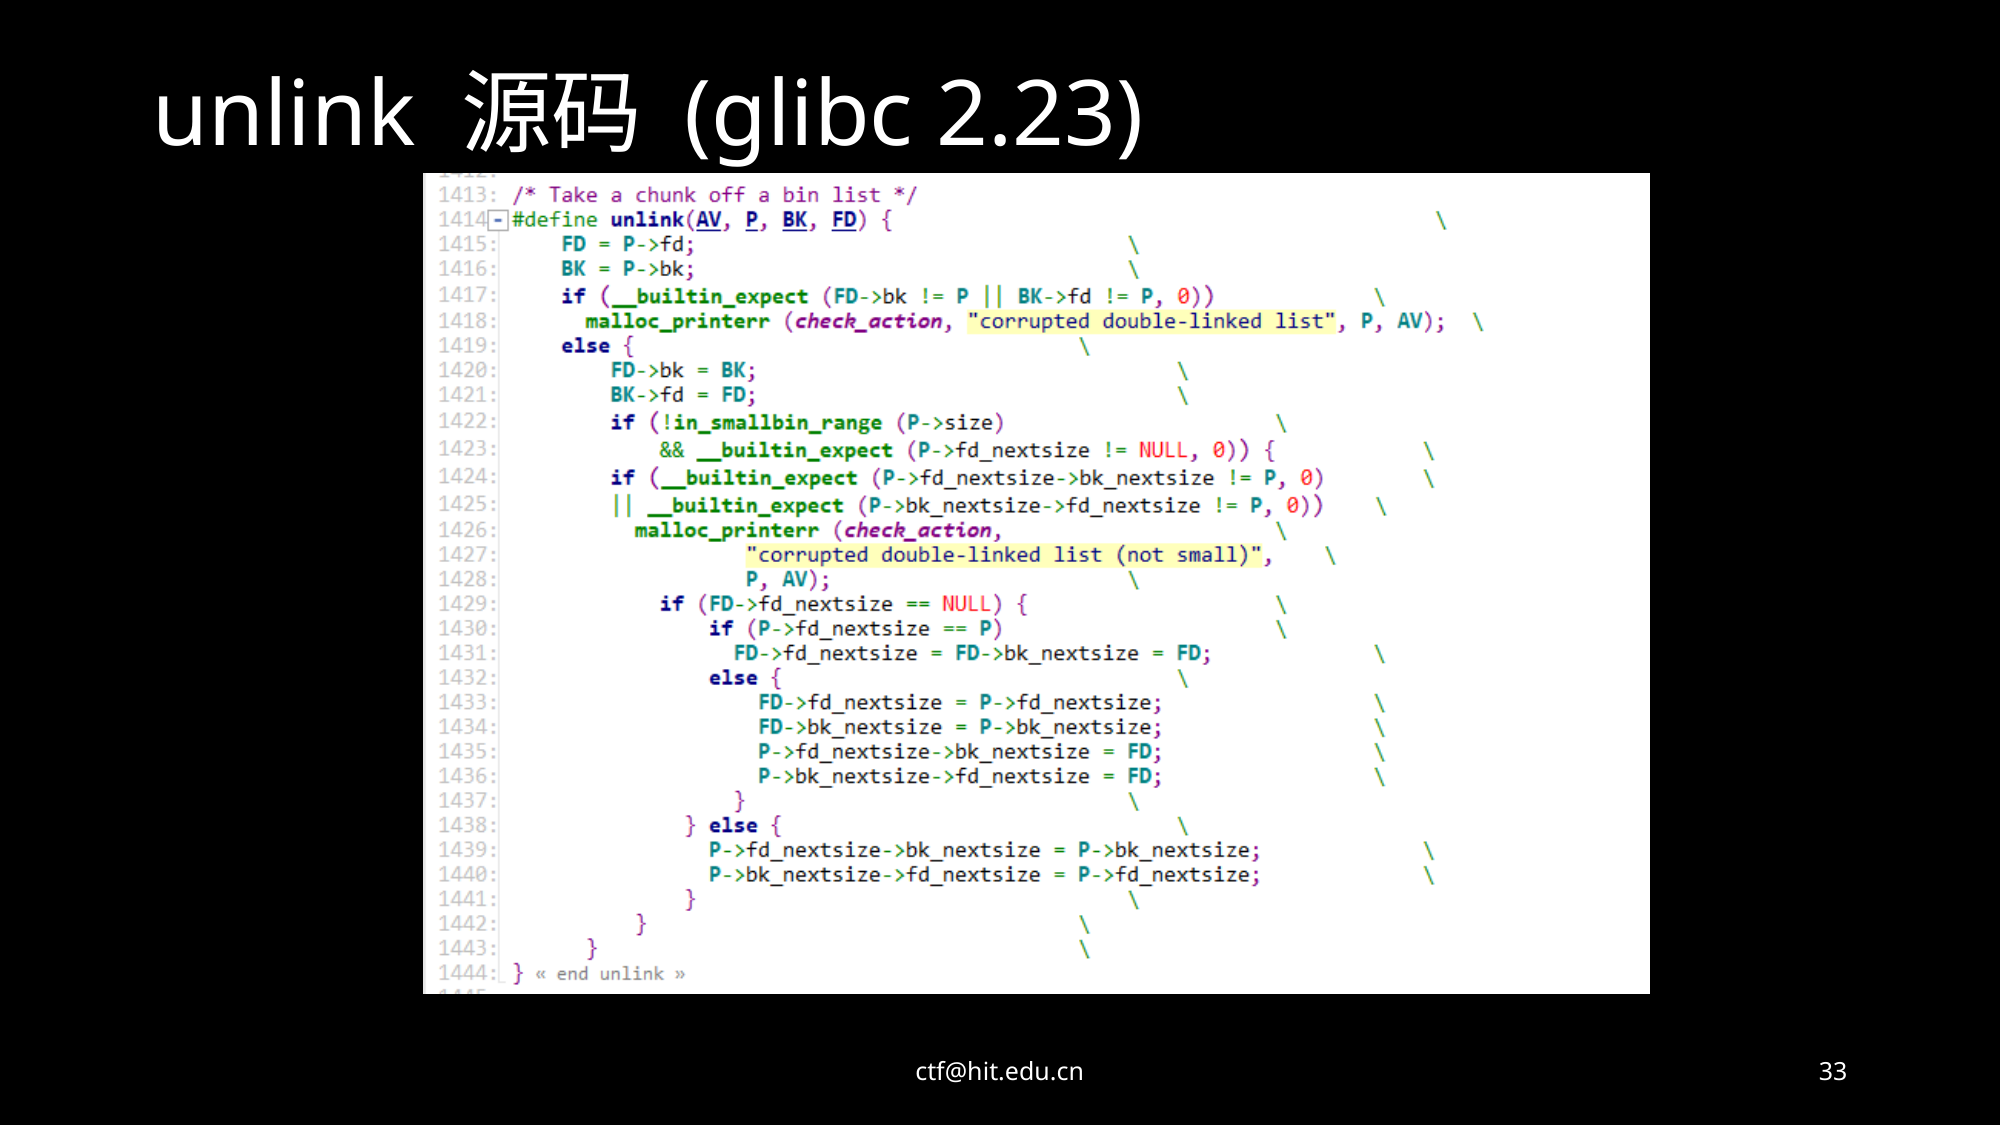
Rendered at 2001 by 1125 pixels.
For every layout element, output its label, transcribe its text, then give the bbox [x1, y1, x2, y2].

footer ctf@hit.edu.cn [662, 1042, 1338, 1103]
title unlink 源码 (glibc 2.23) [137, 59, 1863, 174]
picture [423, 173, 1650, 994]
slide_number 33 [1412, 1042, 1863, 1103]
